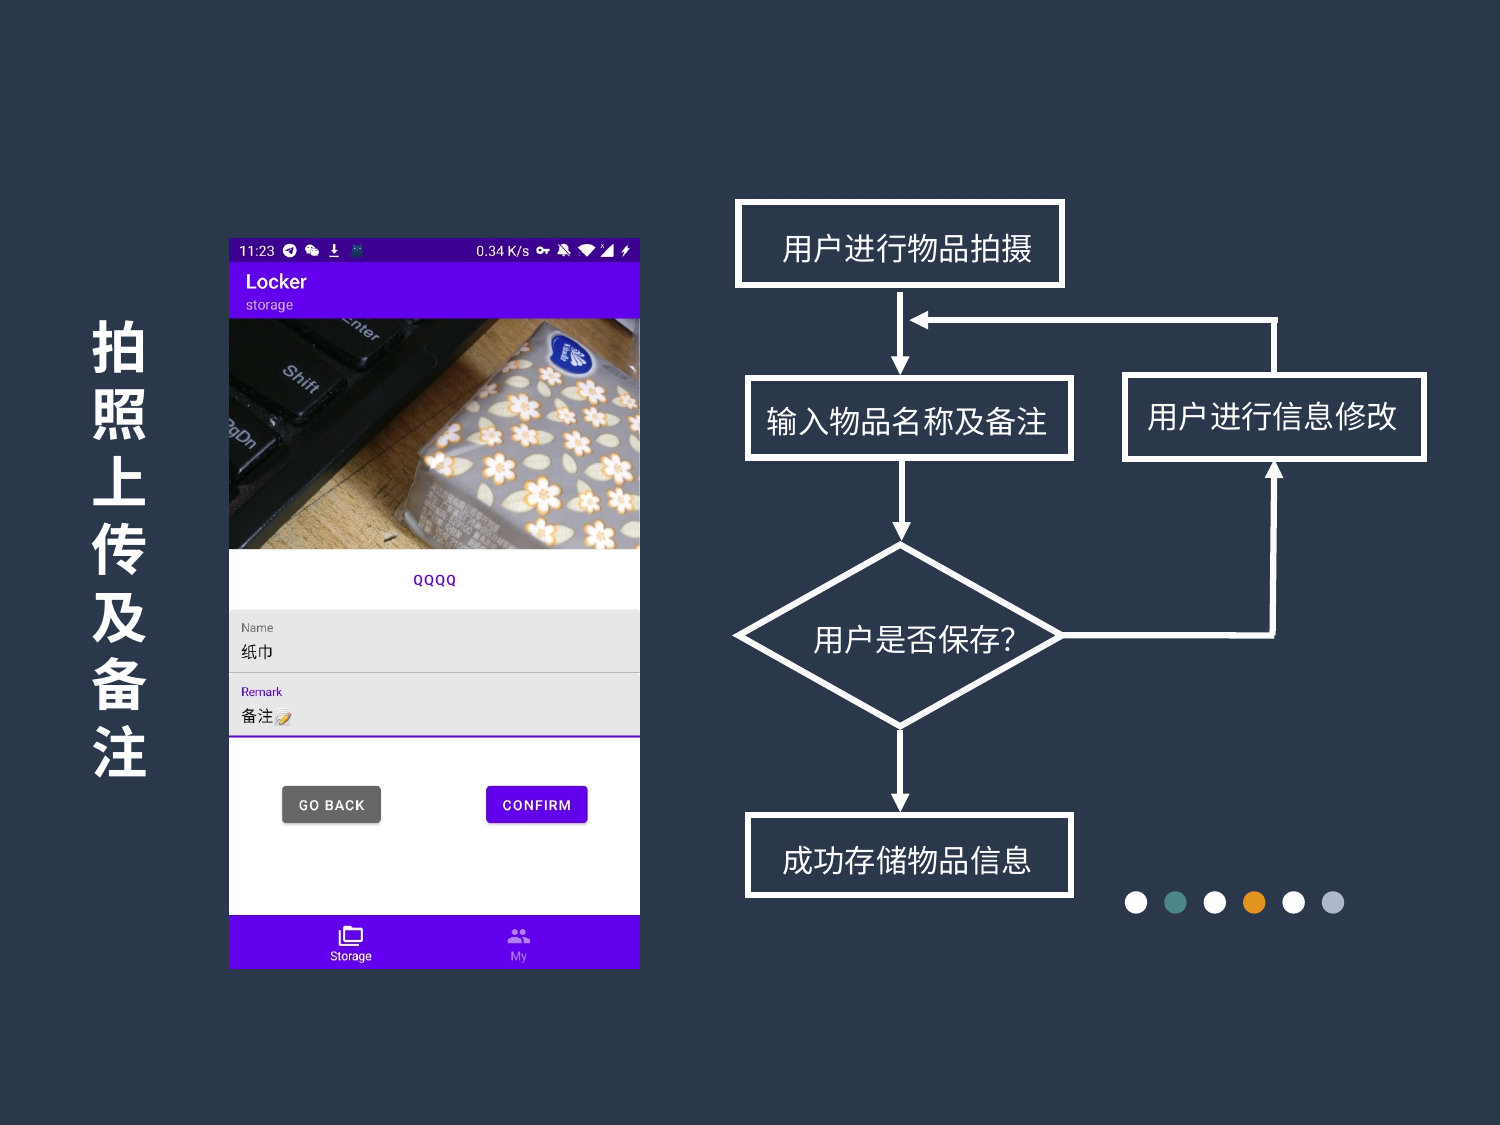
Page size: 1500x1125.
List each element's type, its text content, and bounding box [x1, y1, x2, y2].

picture [0, 0, 1500, 1125]
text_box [738, 201, 1424, 895]
text_box 拍照上传及备注 [76, 304, 125, 792]
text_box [1124, 895, 1345, 914]
